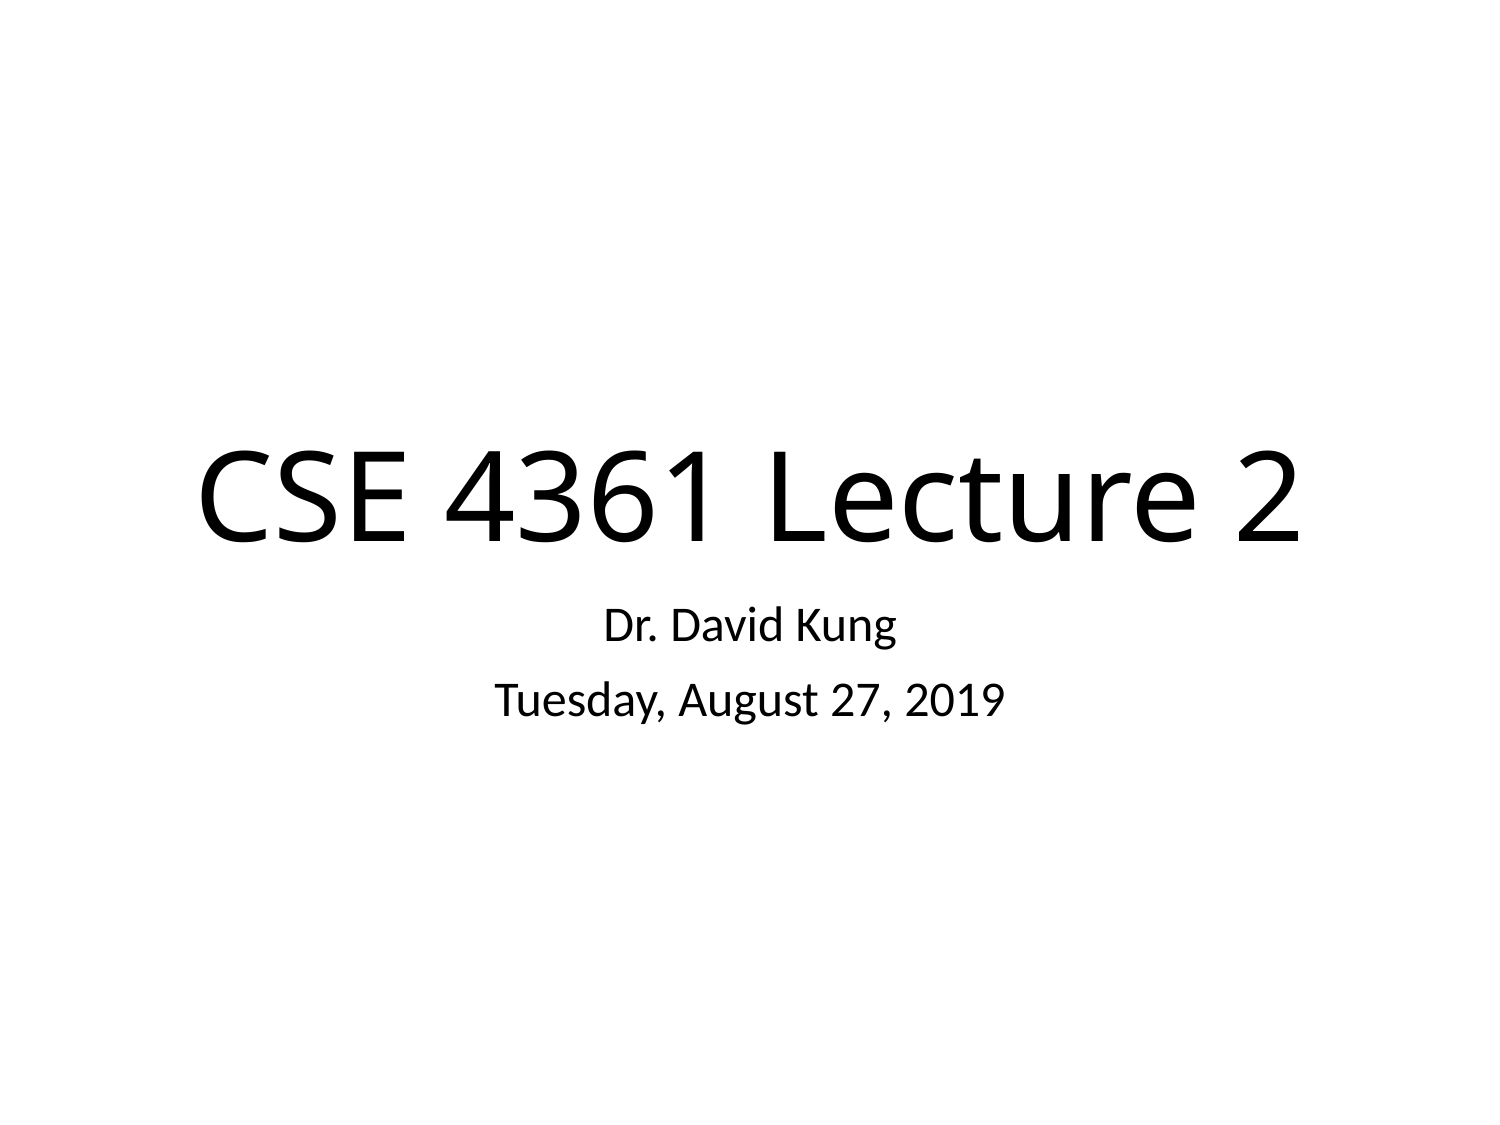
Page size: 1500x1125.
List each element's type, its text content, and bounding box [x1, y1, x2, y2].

subtitle Dr. David Kung Tuesday, August 27, 2019 [187, 590, 1313, 863]
title CSE 4361 Lecture 2 [112, 184, 1388, 576]
